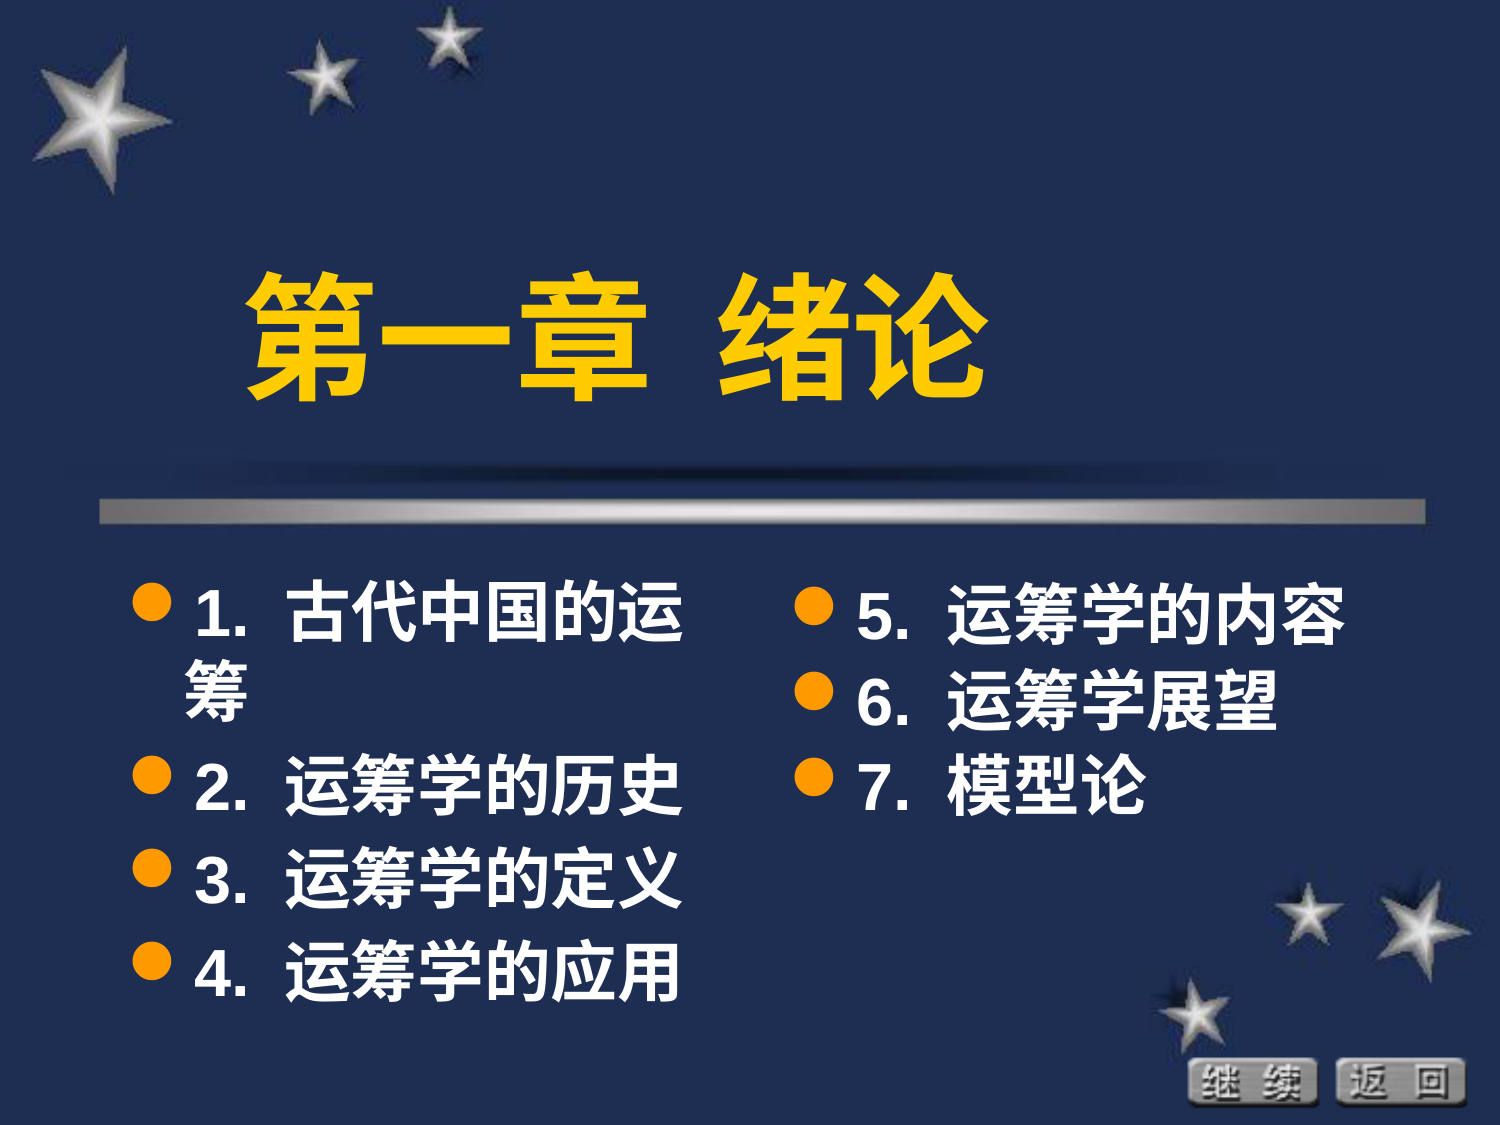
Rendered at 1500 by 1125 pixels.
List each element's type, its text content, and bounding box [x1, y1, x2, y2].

list 1. 古代中国的运筹 2. 运筹学的历史 3. 运筹学的定义 4. 运筹学的应用 [112, 562, 752, 929]
title 第一章 绪论 [224, 237, 1326, 426]
picture [0, 0, 1500, 1125]
text_box [1328, 1049, 1500, 1125]
text_box [1149, 1039, 1322, 1125]
text_box 5. 运筹学的内容 6. 运筹学展望 7. 模型论 [774, 575, 1363, 850]
